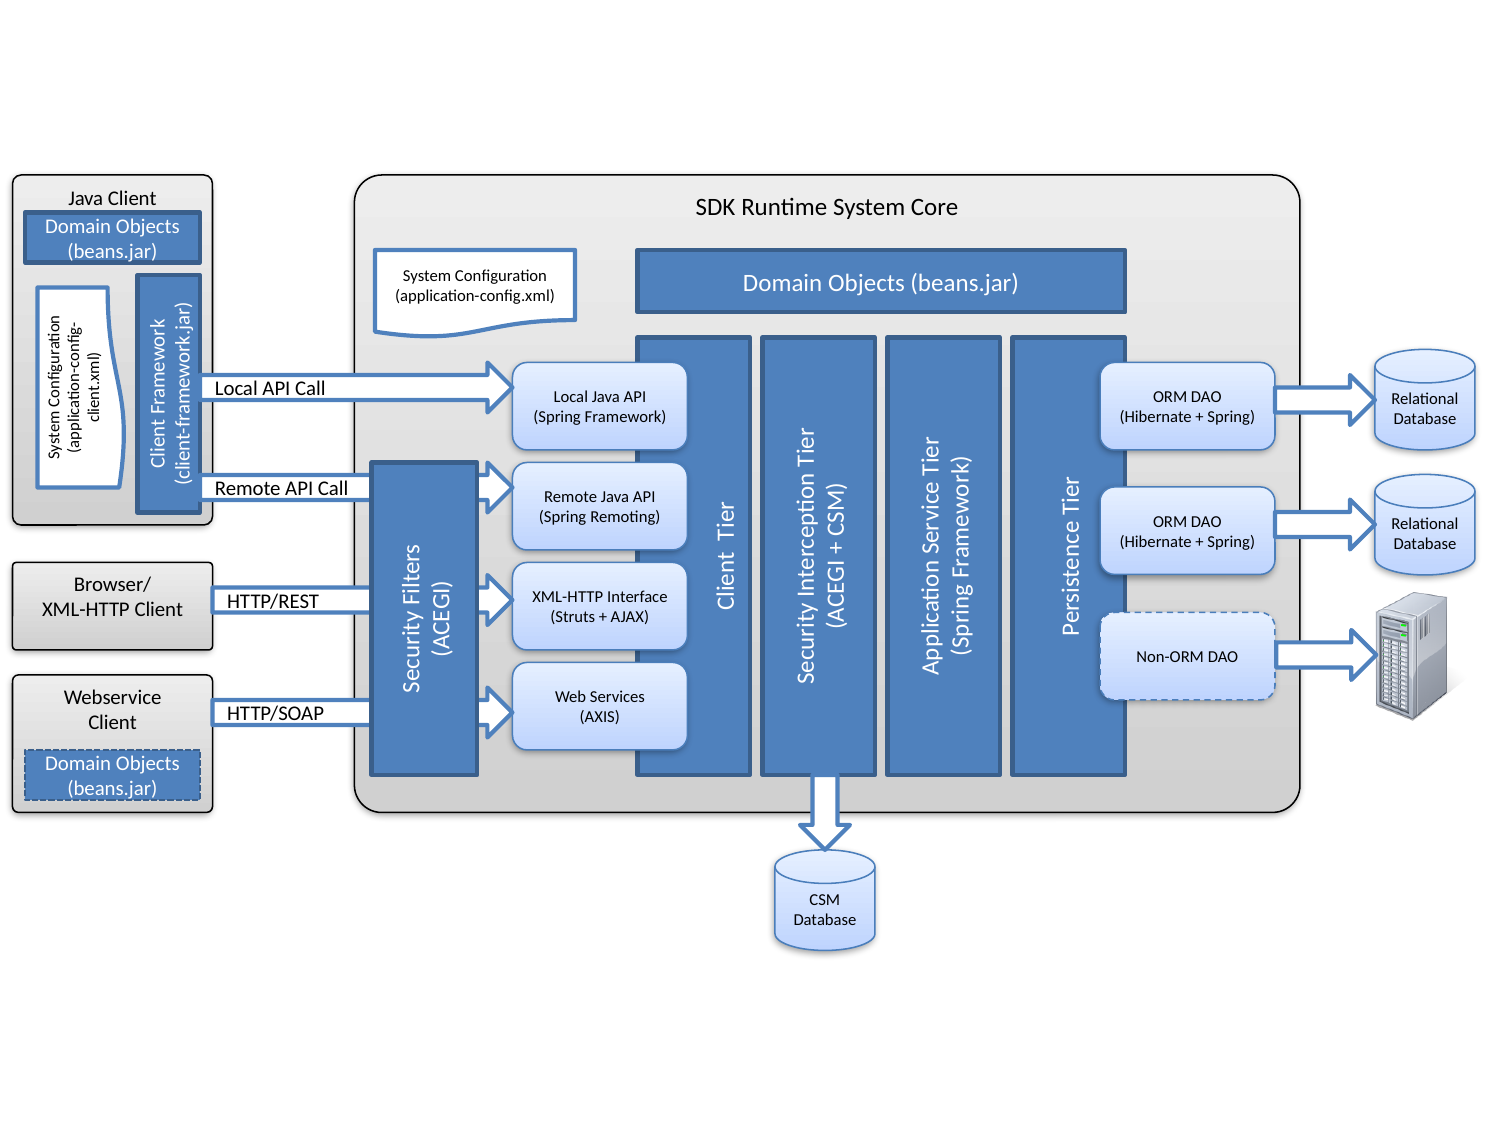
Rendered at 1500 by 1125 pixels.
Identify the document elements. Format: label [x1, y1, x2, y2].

text_box [12, 174, 1476, 951]
